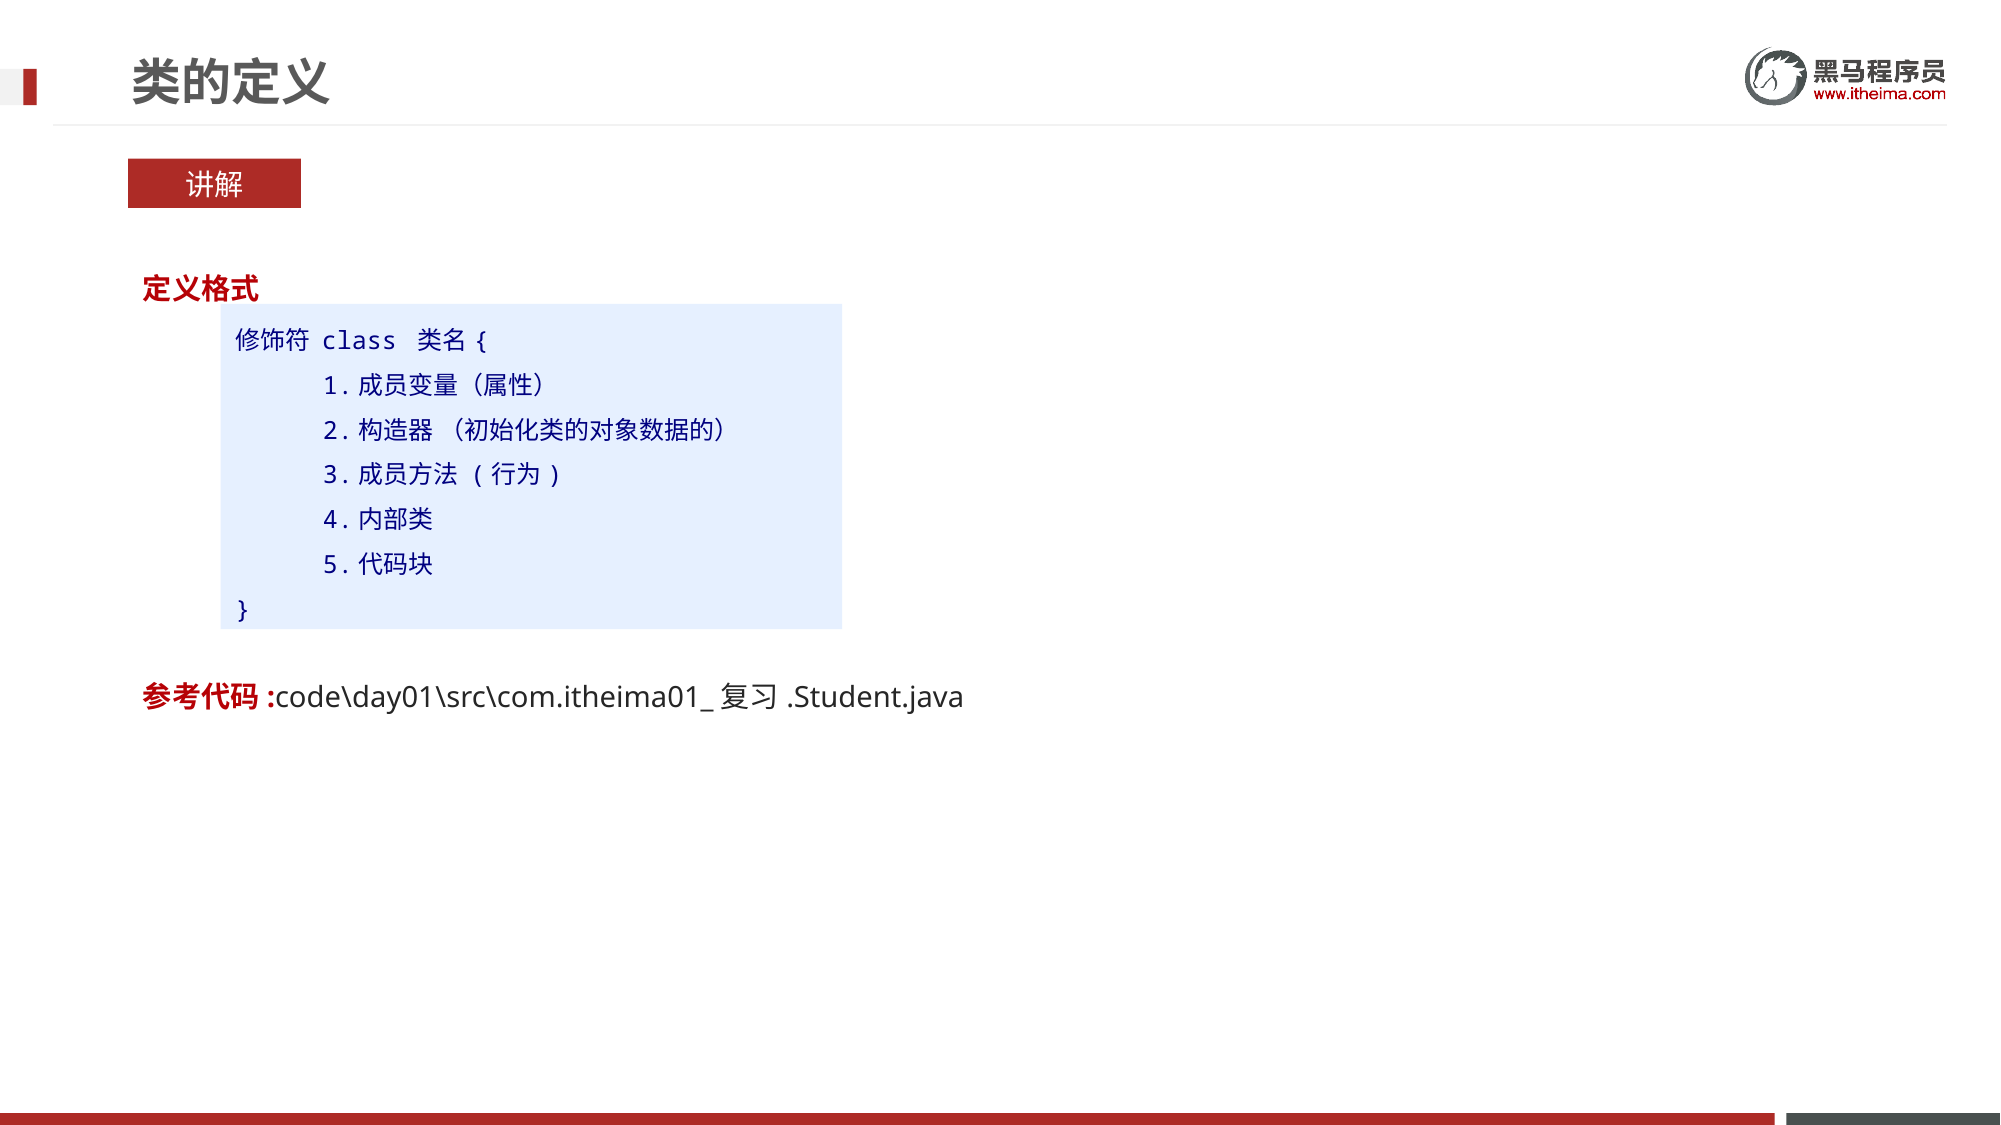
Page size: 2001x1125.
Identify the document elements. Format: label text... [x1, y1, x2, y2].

text_box 定义格式 参考代码:code\day01\src\com.itheima01_复习.Student.java [128, 245, 1900, 1087]
text_box 讲解 [126, 157, 303, 210]
text_box 修饰符 class 类名{ 1.成员变量（属性） 2.构造器 （初始化类的对象数据的） 3.成员方法 (行为) 4.内部类 5.代码块 } [219, 302, 844, 631]
picture [1744, 46, 1946, 106]
title 类的定义 [116, 38, 1556, 124]
